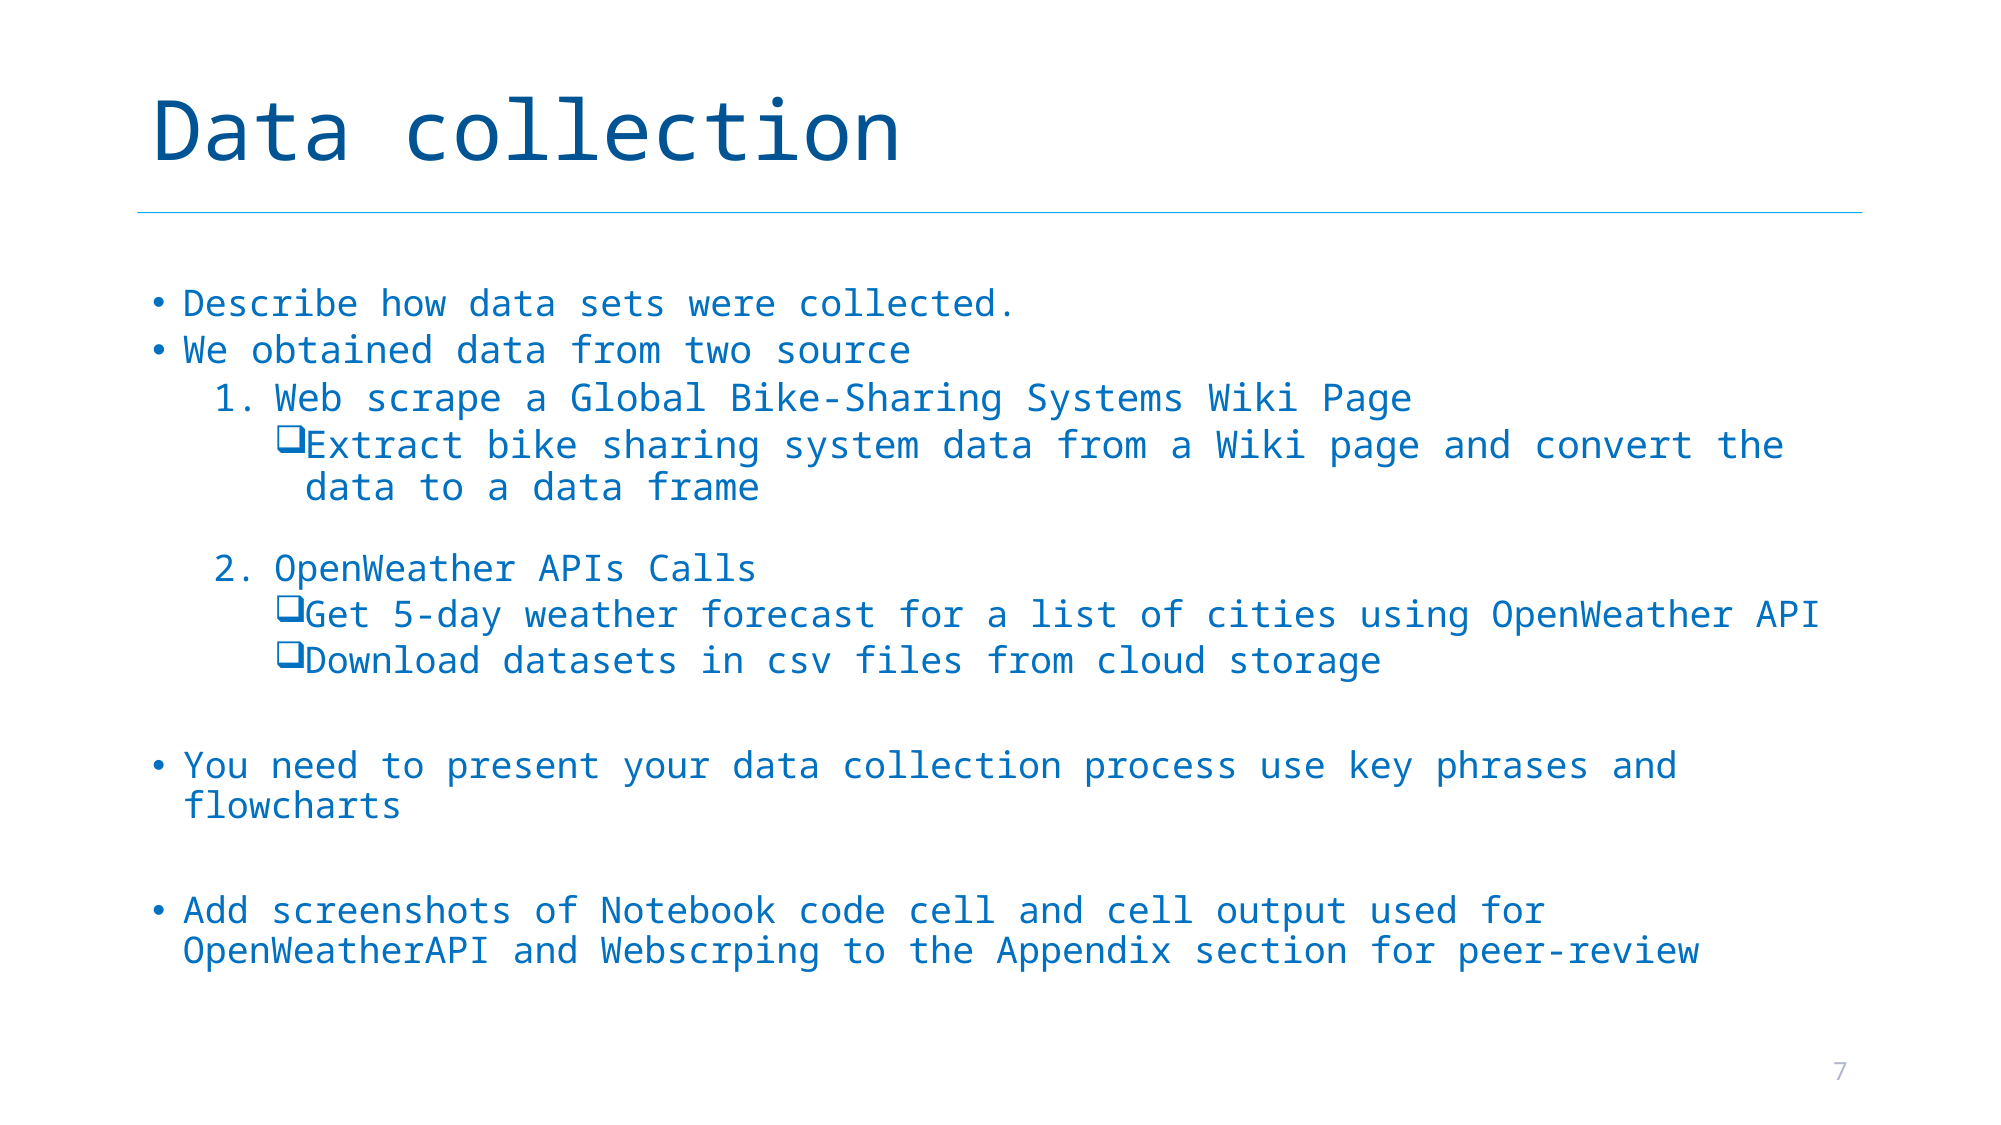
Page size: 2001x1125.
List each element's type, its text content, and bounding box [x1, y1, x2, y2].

list Describe how data sets were collected. We obtained data from two source Web scrape a Global Bike-Sharing Systems Wiki Page Extract bike sharing system data from a Wiki page and convert the data to a data frame OpenWeather APIs Calls Get 5-day weather forecast for a list of cities using OpenWeather API Download datasets in csv files from cloud storage You need to present your data collection process use key phrases and flowcharts Add screenshots of Notebook code cell and cell output used for OpenWeatherAPI and Webscrping to the Appendix section for peer-review [137, 277, 1863, 992]
title Data collection [137, 25, 1863, 243]
slide_number 7 [1412, 1042, 1863, 1103]
